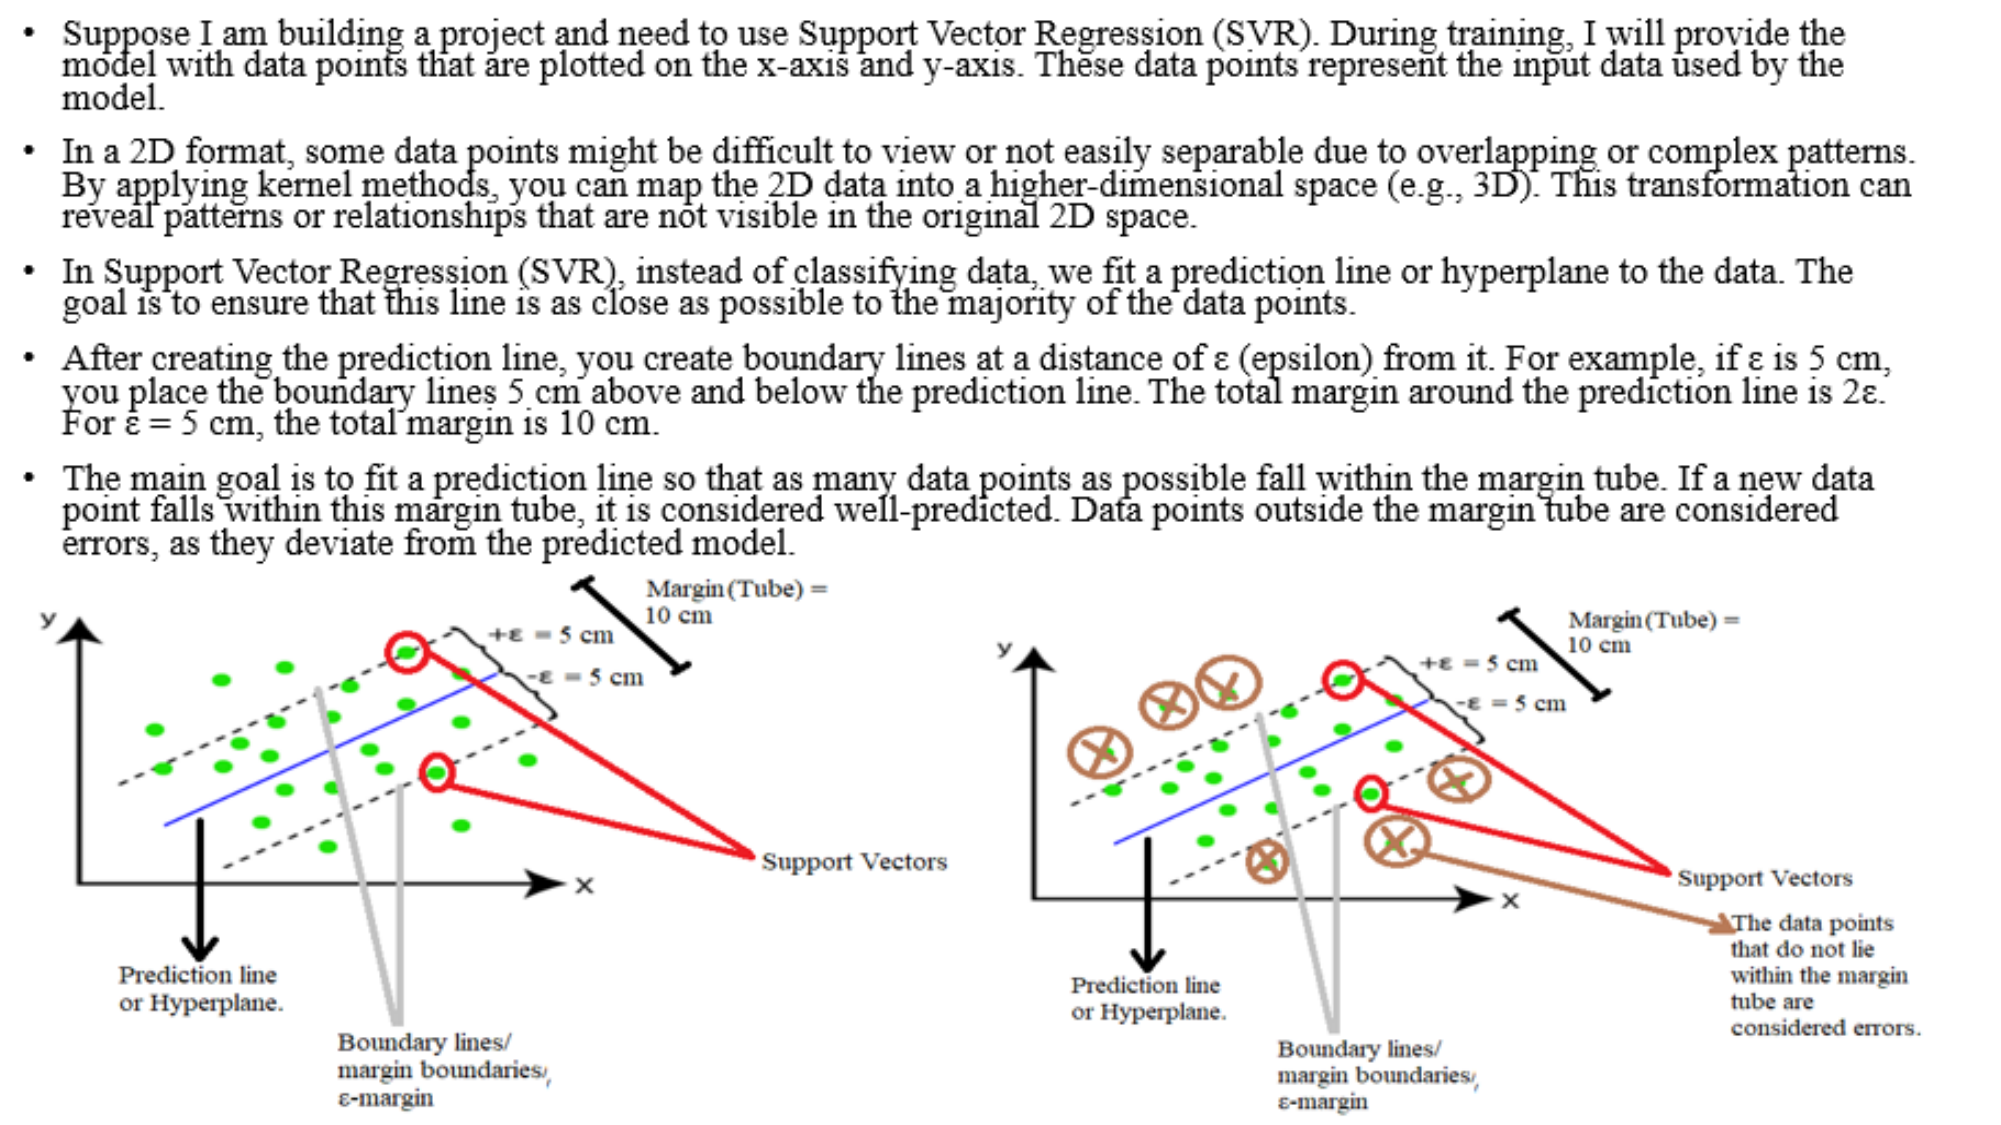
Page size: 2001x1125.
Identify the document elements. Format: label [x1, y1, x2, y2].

list [0, 0, 2000, 1125]
